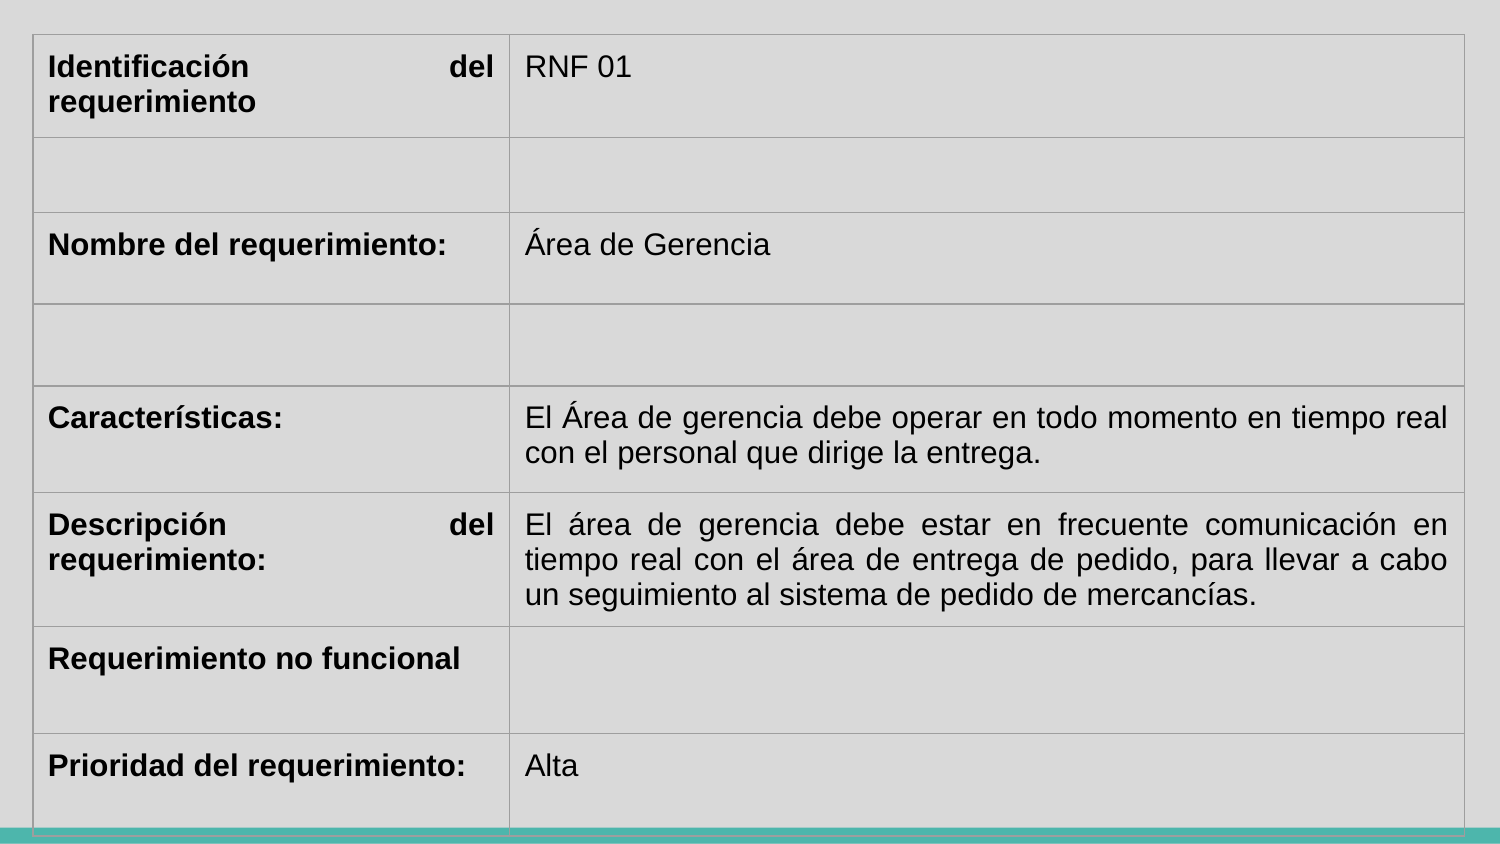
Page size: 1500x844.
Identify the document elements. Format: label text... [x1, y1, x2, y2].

table_cell [510, 305, 1464, 385]
table_cell Alta [510, 734, 1464, 835]
table_cell [34, 138, 509, 212]
table_cell Requerimiento no funcional [34, 627, 509, 733]
table_cell [34, 305, 509, 385]
table_cell [510, 627, 1464, 733]
table_cell Descripción del requerimiento: [34, 493, 509, 626]
table_cell [510, 138, 1464, 212]
table_header Identificación del requerimiento [34, 35, 509, 137]
table_cell Prioridad del requerimiento: [34, 734, 509, 835]
table_cell Nombre del requerimiento: [34, 213, 509, 303]
table_cell El Área de gerencia debe operar en todo momento en tiempo real con el personal que dirige la entrega. [510, 387, 1464, 492]
table_cell Características: [34, 387, 509, 492]
table_cell Área de Gerencia [510, 213, 1464, 303]
table_header RNF 01 [510, 35, 1464, 137]
table_cell El área de gerencia debe estar en frecuente comunicación en tiempo real con el área de entrega de pedido, para llevar a cabo un seguimiento al sistema de pedido de mercancías. [510, 493, 1464, 626]
